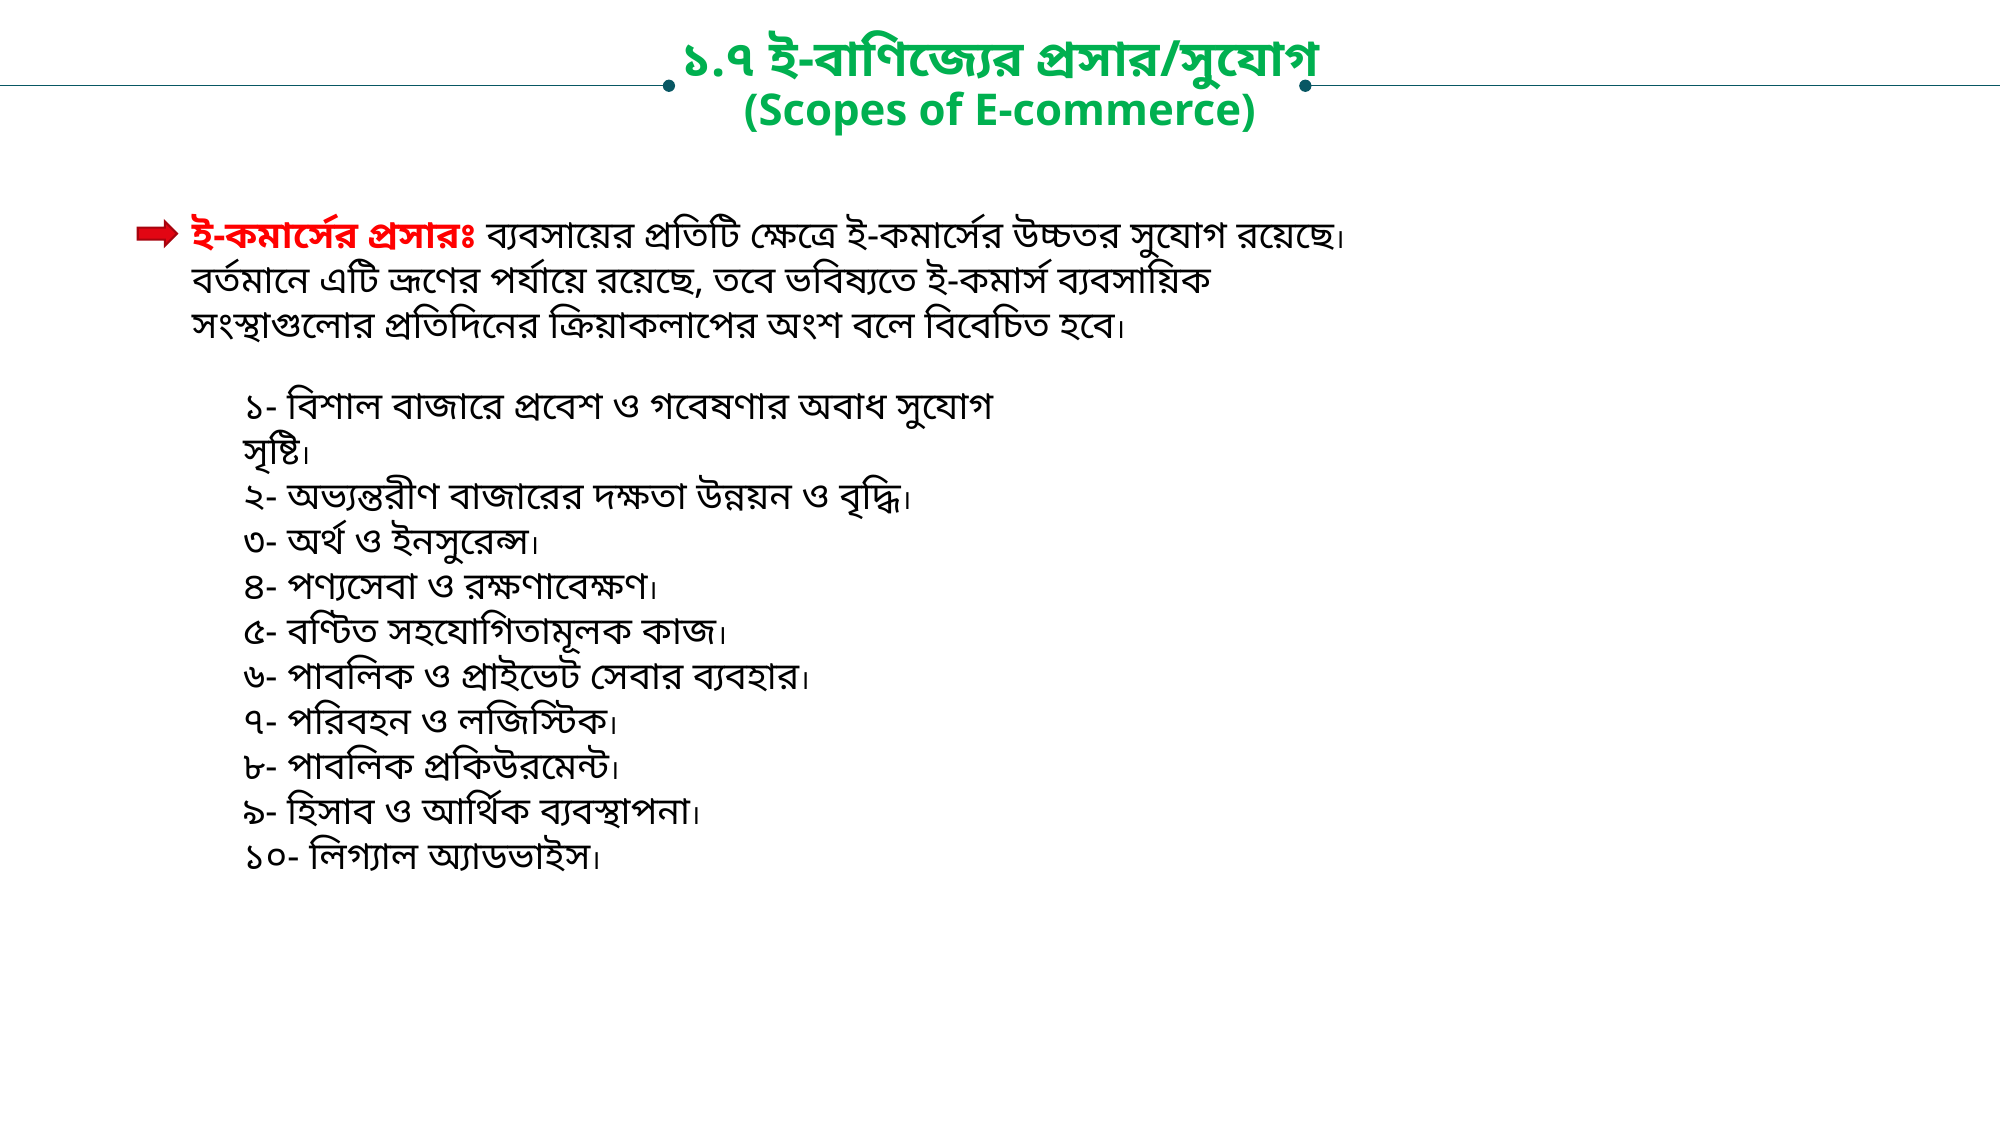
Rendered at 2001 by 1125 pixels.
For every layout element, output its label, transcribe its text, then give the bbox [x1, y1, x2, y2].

text_box [136, 218, 179, 249]
text_box ই-কমার্সের প্রসারঃ ব্যবসায়ের প্রতিটি ক্ষেত্রে ই-কমার্সের উচ্চতর সুযোগ রয়েছে। বর্তমানে এটি ভ্রূণের পর্যায়ে রয়েছে, তবে ভবিষ্যতে ই-কমার্স ব্যবসায়িক সংস্থাগুলোর প্রতিদিনের ক্রিয়াকলাপের অংশ বলে বিবেচিত হবে। [177, 203, 1413, 354]
text_box ১.৭ ই-বাণিজ্যের প্রসার/সুযোগ (Scopes of E-commerce) [37, 33, 1963, 135]
text_box ১- বিশাল বাজারে প্রবেশ ও গবেষণার অবাধ সুযোগ সৃষ্টি। ২- অভ্যন্তরীণ বাজারের দক্ষতা উন্নয়ন ও বৃদ্ধি। ৩- অর্থ ও ইনসুরেন্স। ৪- পণ্যসেবা ও রক্ষণাবেক্ষণ। ৫- বণ্টিত সহযোগিতামূলক কাজ। ৬- পাবলিক ও প্রাইভেট সেবার ব্যবহার। ৭- পরিবহন ও লজিস্টিক। ৮- পাবলিক প্রকিউরমেন্ট। ৯- হিসাব ও আর্থিক ব্যবস্থাপনা। ১০- লিগ্যাল অ্যাডভাইস। [228, 374, 1064, 885]
